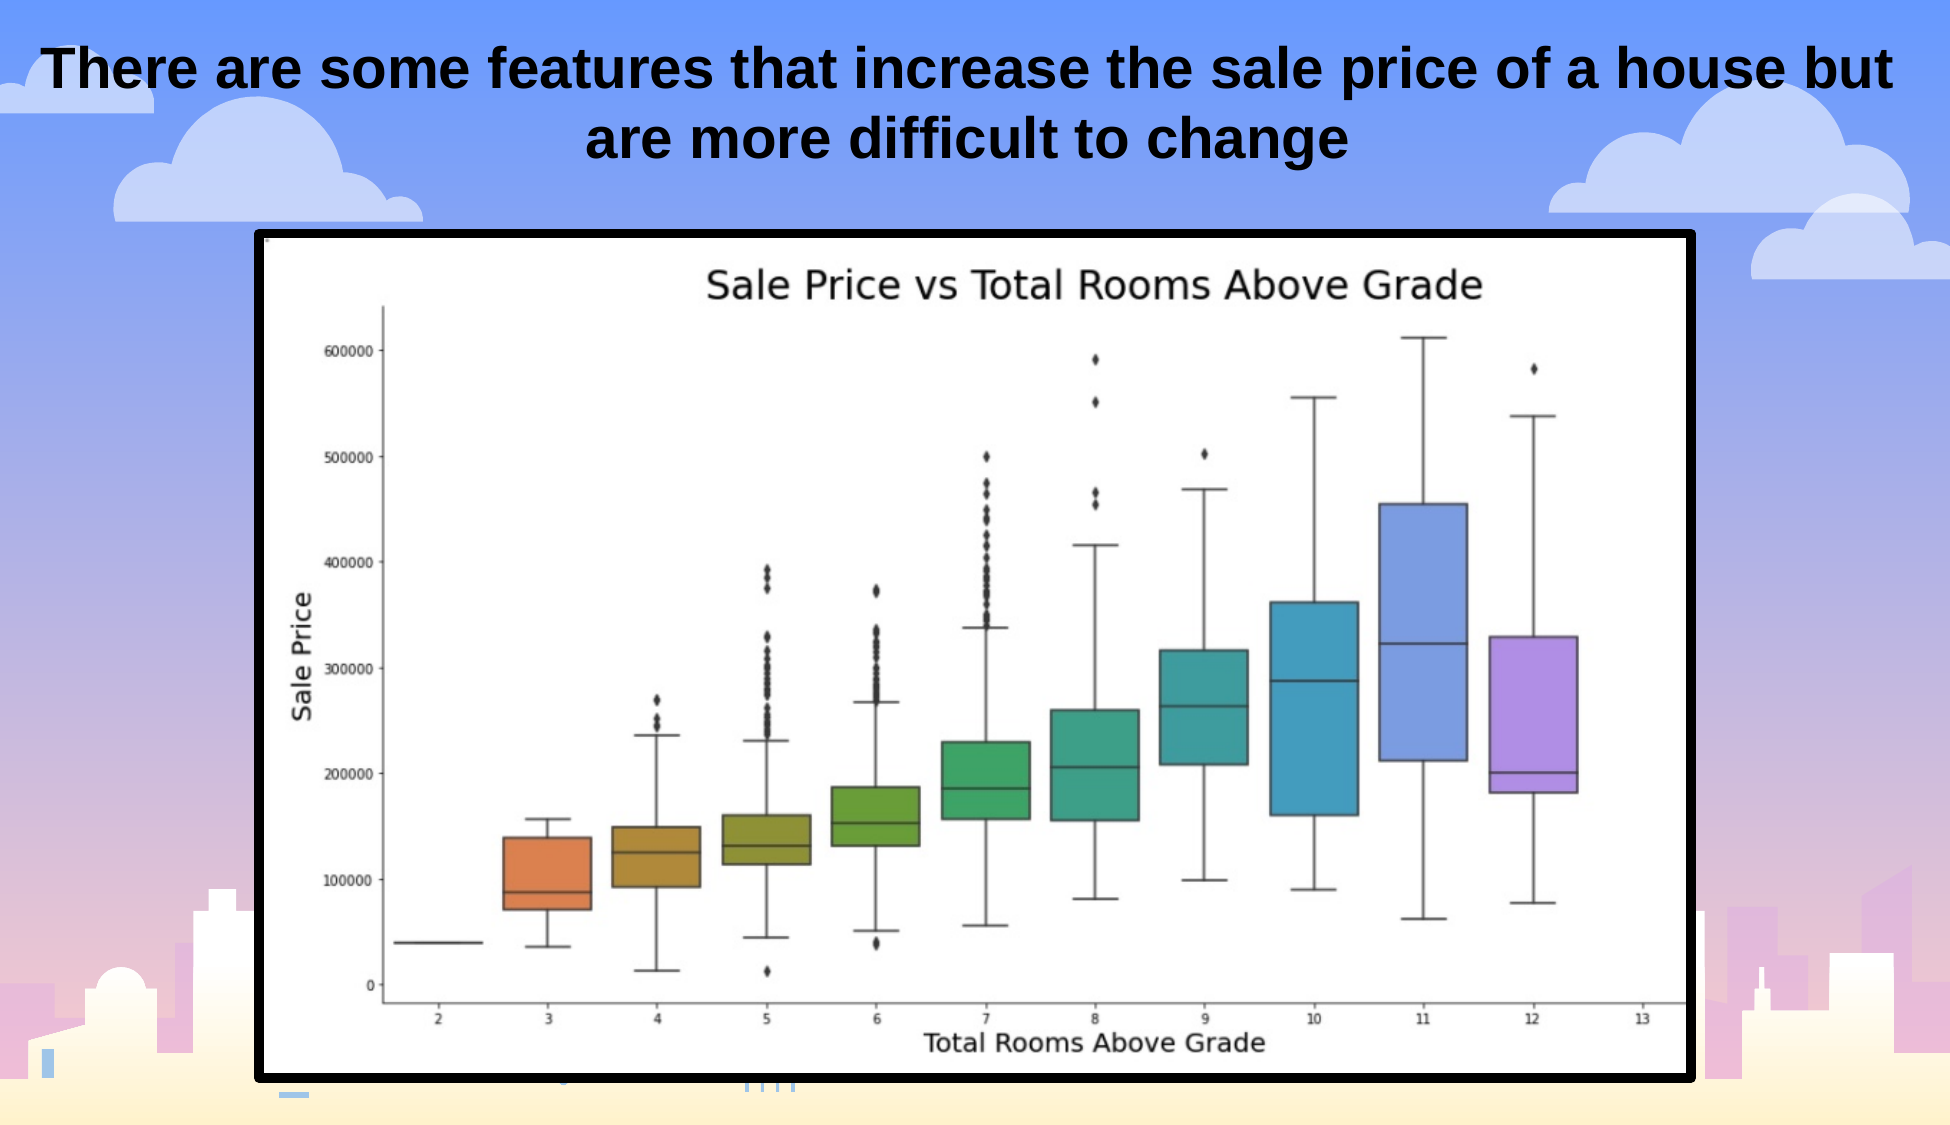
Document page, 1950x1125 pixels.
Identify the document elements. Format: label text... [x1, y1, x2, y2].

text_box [263, 237, 1687, 1074]
text_box There are some features that increase the sale price of a house but are more difficult to change [0, 2, 1938, 199]
